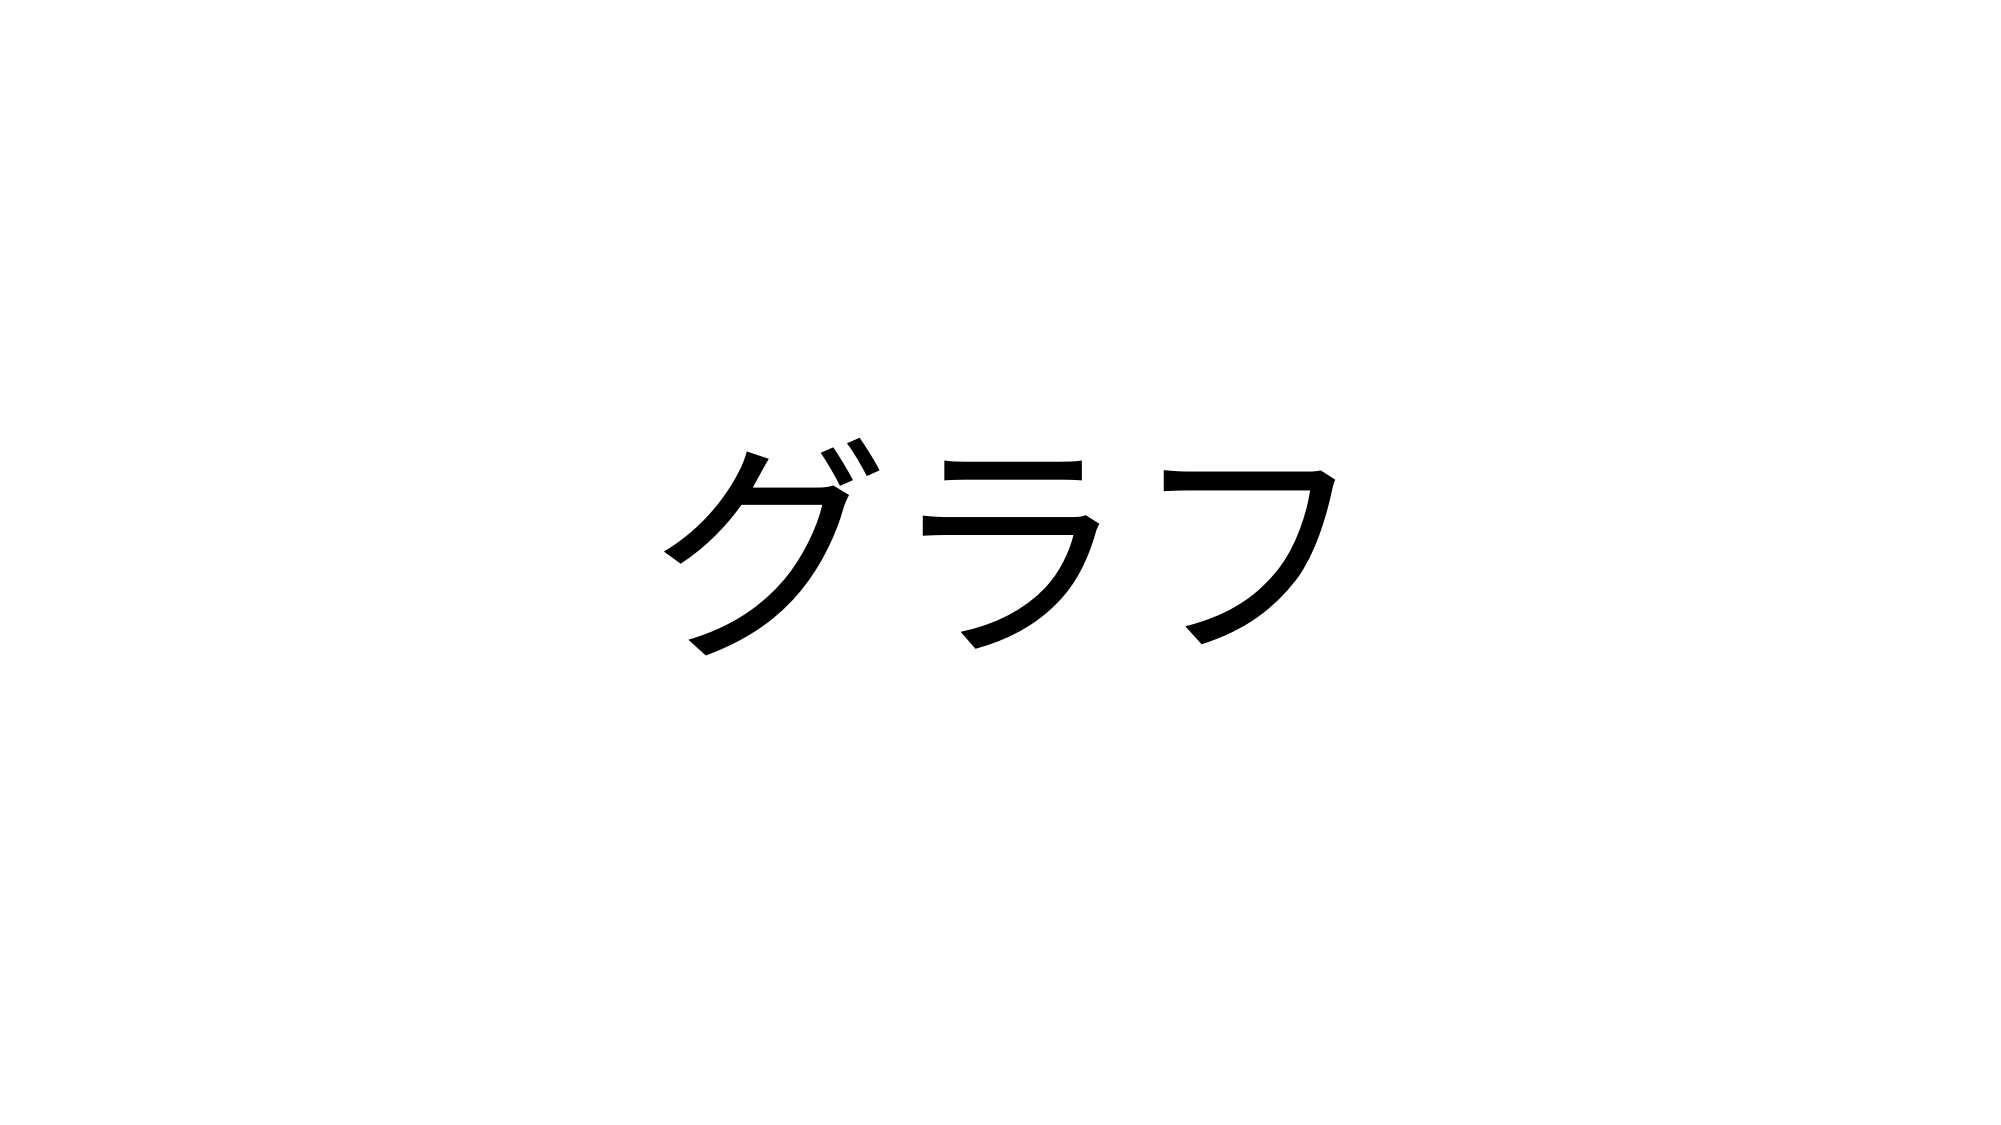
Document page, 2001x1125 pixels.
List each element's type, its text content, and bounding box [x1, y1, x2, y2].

list グラフ [0, 0, 2000, 1125]
